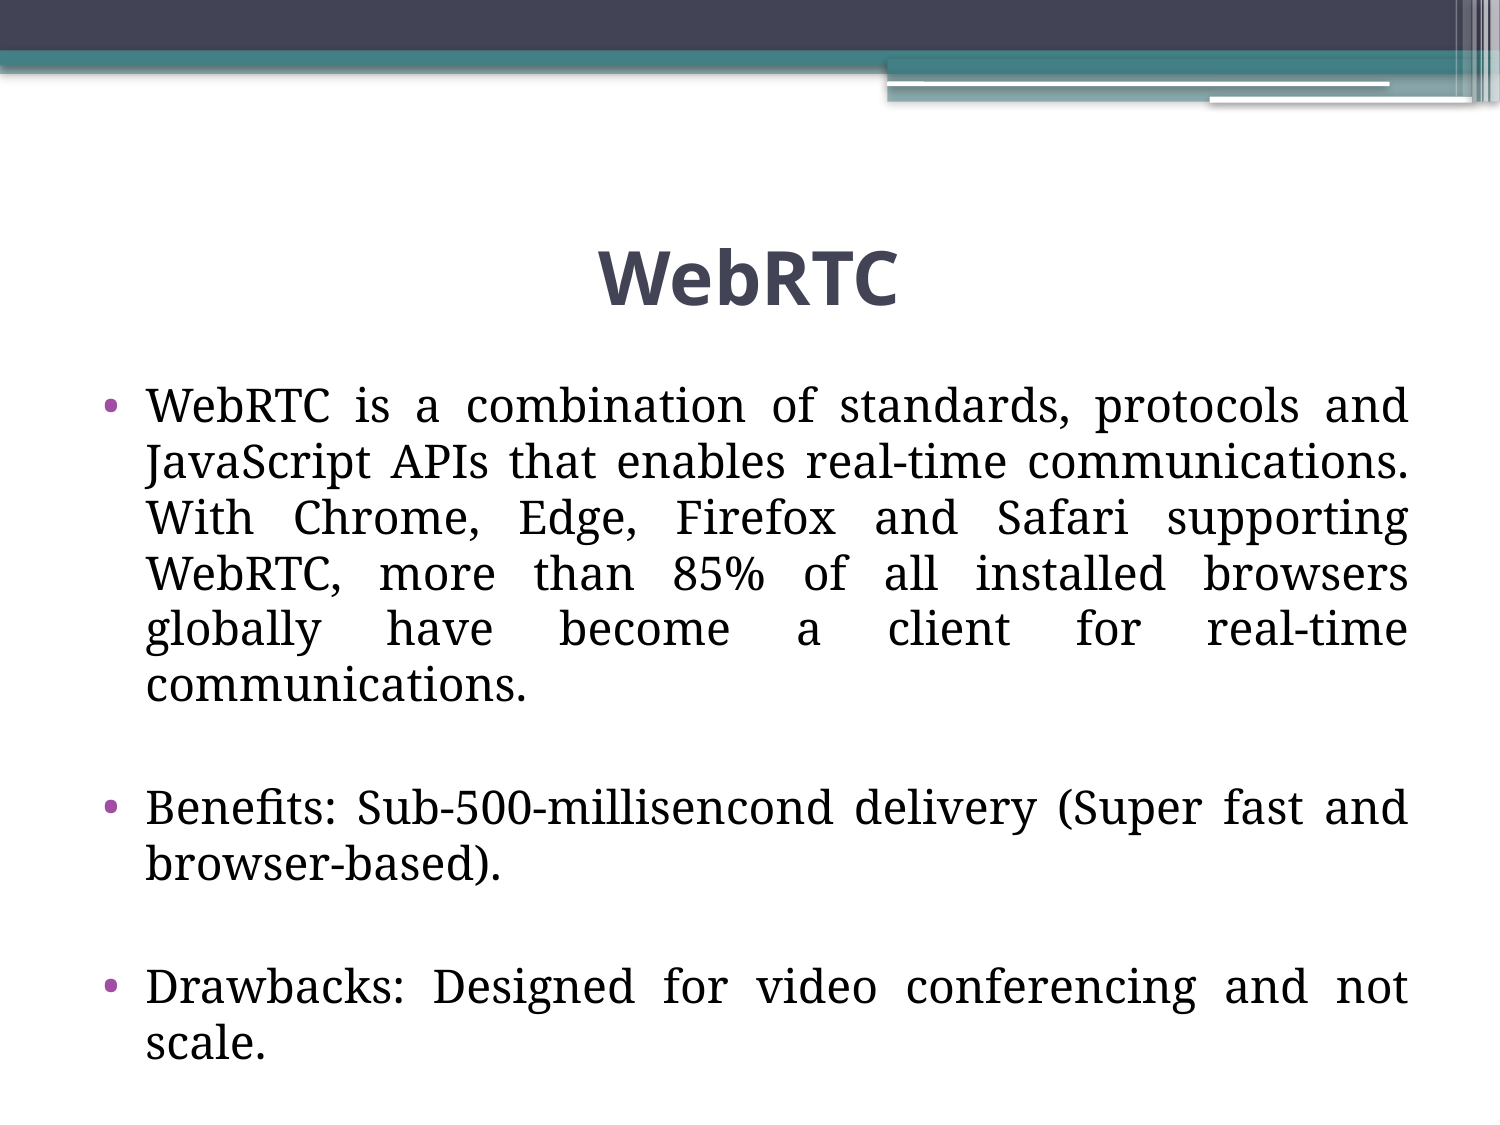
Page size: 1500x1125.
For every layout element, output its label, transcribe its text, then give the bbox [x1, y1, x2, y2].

list WebRTC is a combination of standards, protocols and JavaScript APIs that enables real-time communications. With Chrome, Edge, Firefox and Safari supporting WebRTC, more than 85% of all installed browsers globally have become a client for real-time communications. Benefits: Sub-500-millisencond delivery (Super fast and browser-based). Drawbacks: Designed for video conferencing and not scale. [75, 368, 1425, 1079]
title WebRTC [75, 187, 1425, 363]
